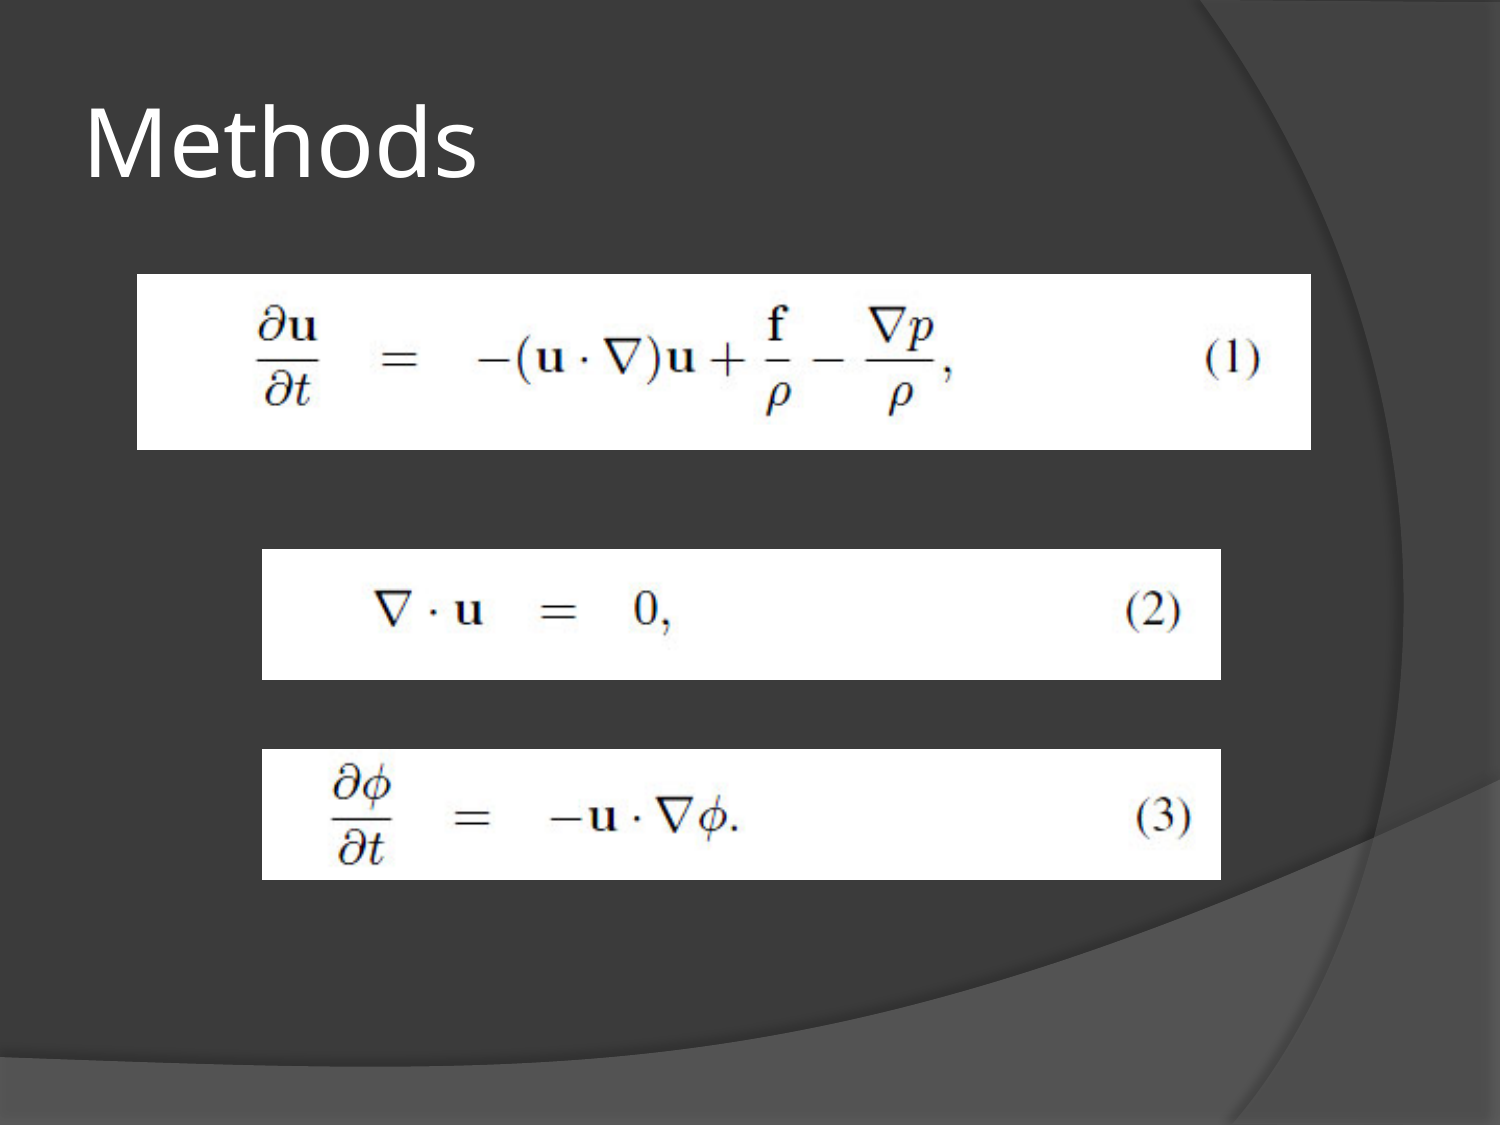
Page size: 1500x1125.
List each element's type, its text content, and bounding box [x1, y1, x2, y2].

picture [262, 749, 1221, 880]
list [137, 274, 1311, 451]
picture [262, 549, 1221, 680]
title Methods [75, 45, 1300, 233]
